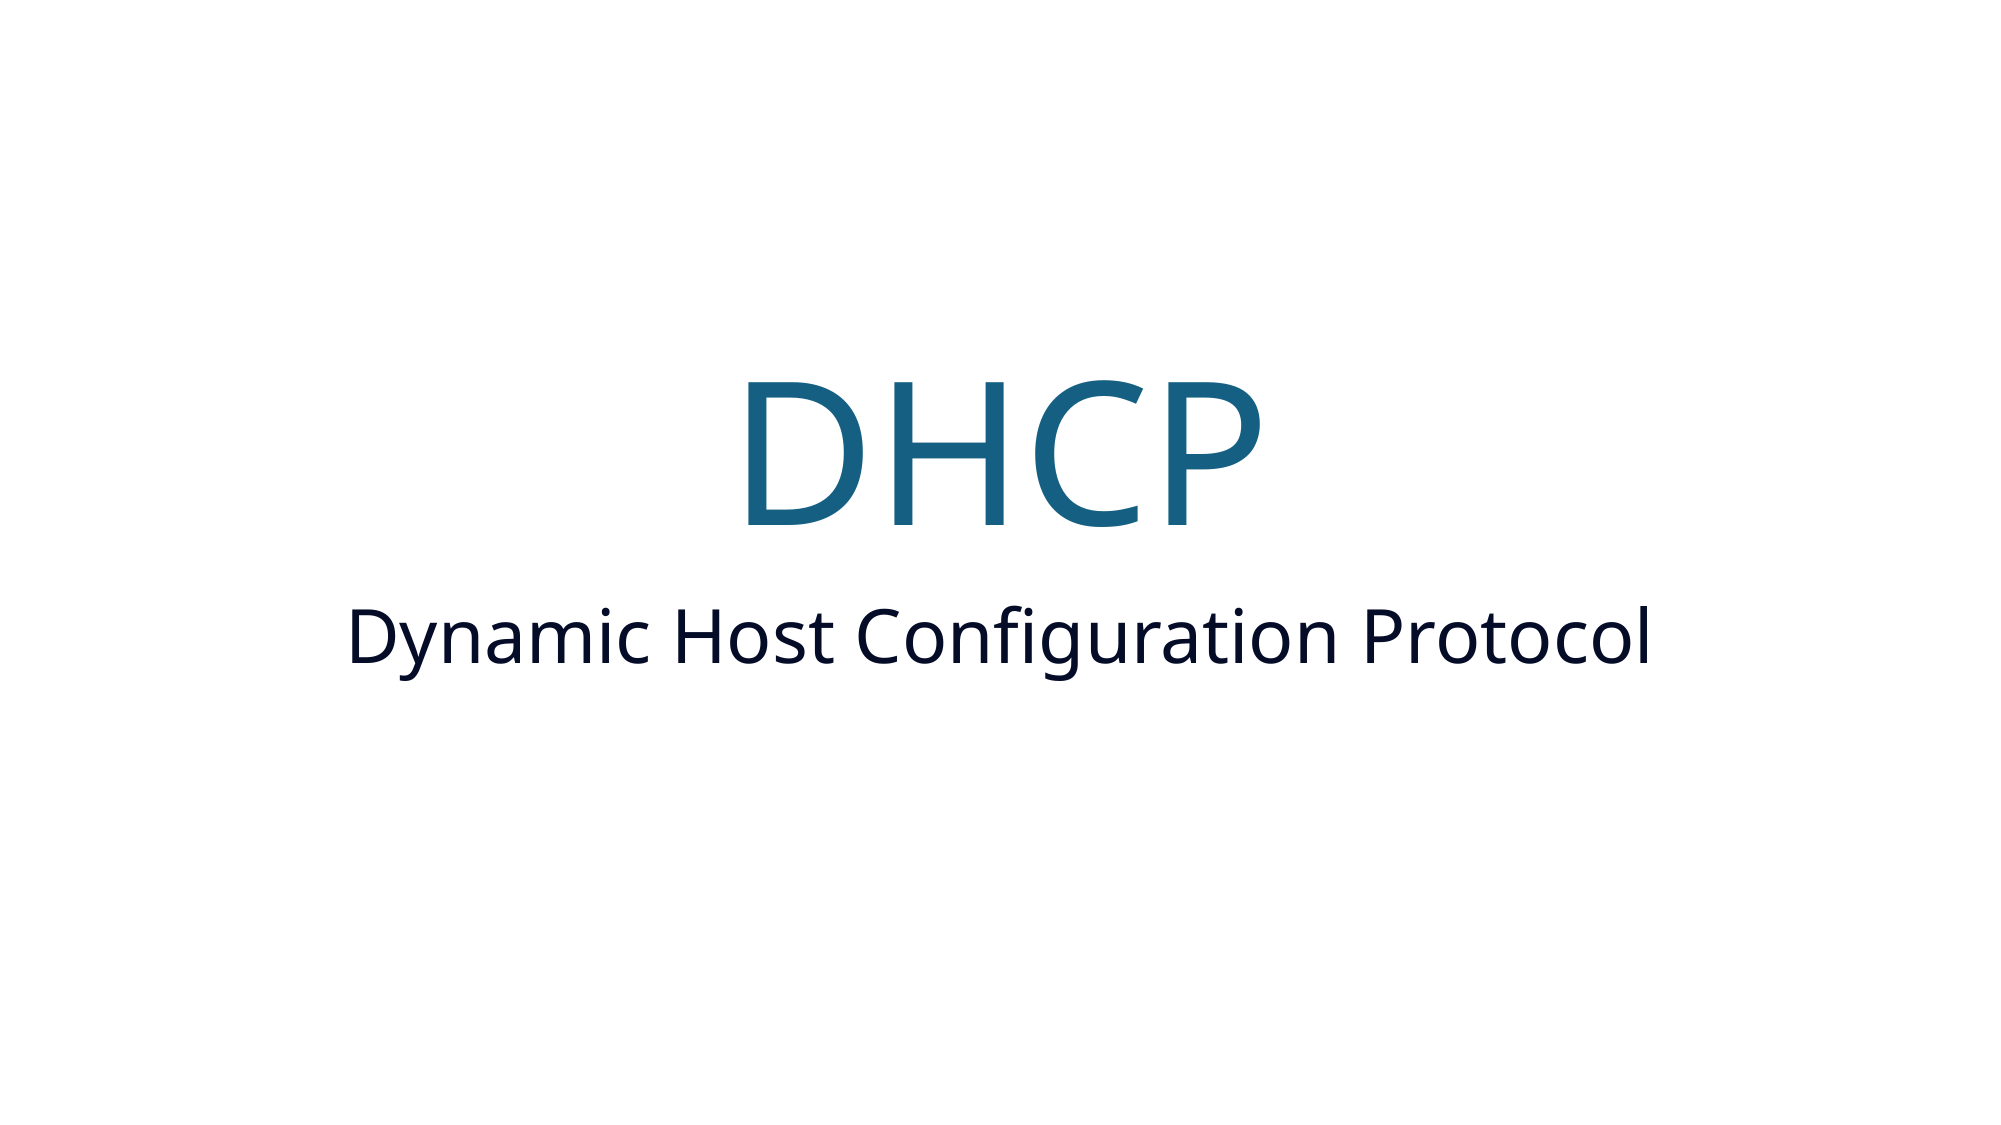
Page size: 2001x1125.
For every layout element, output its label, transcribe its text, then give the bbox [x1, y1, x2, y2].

title DHCP [249, 184, 1750, 576]
subtitle Dynamic Host Configuration Protocol [249, 590, 1750, 863]
